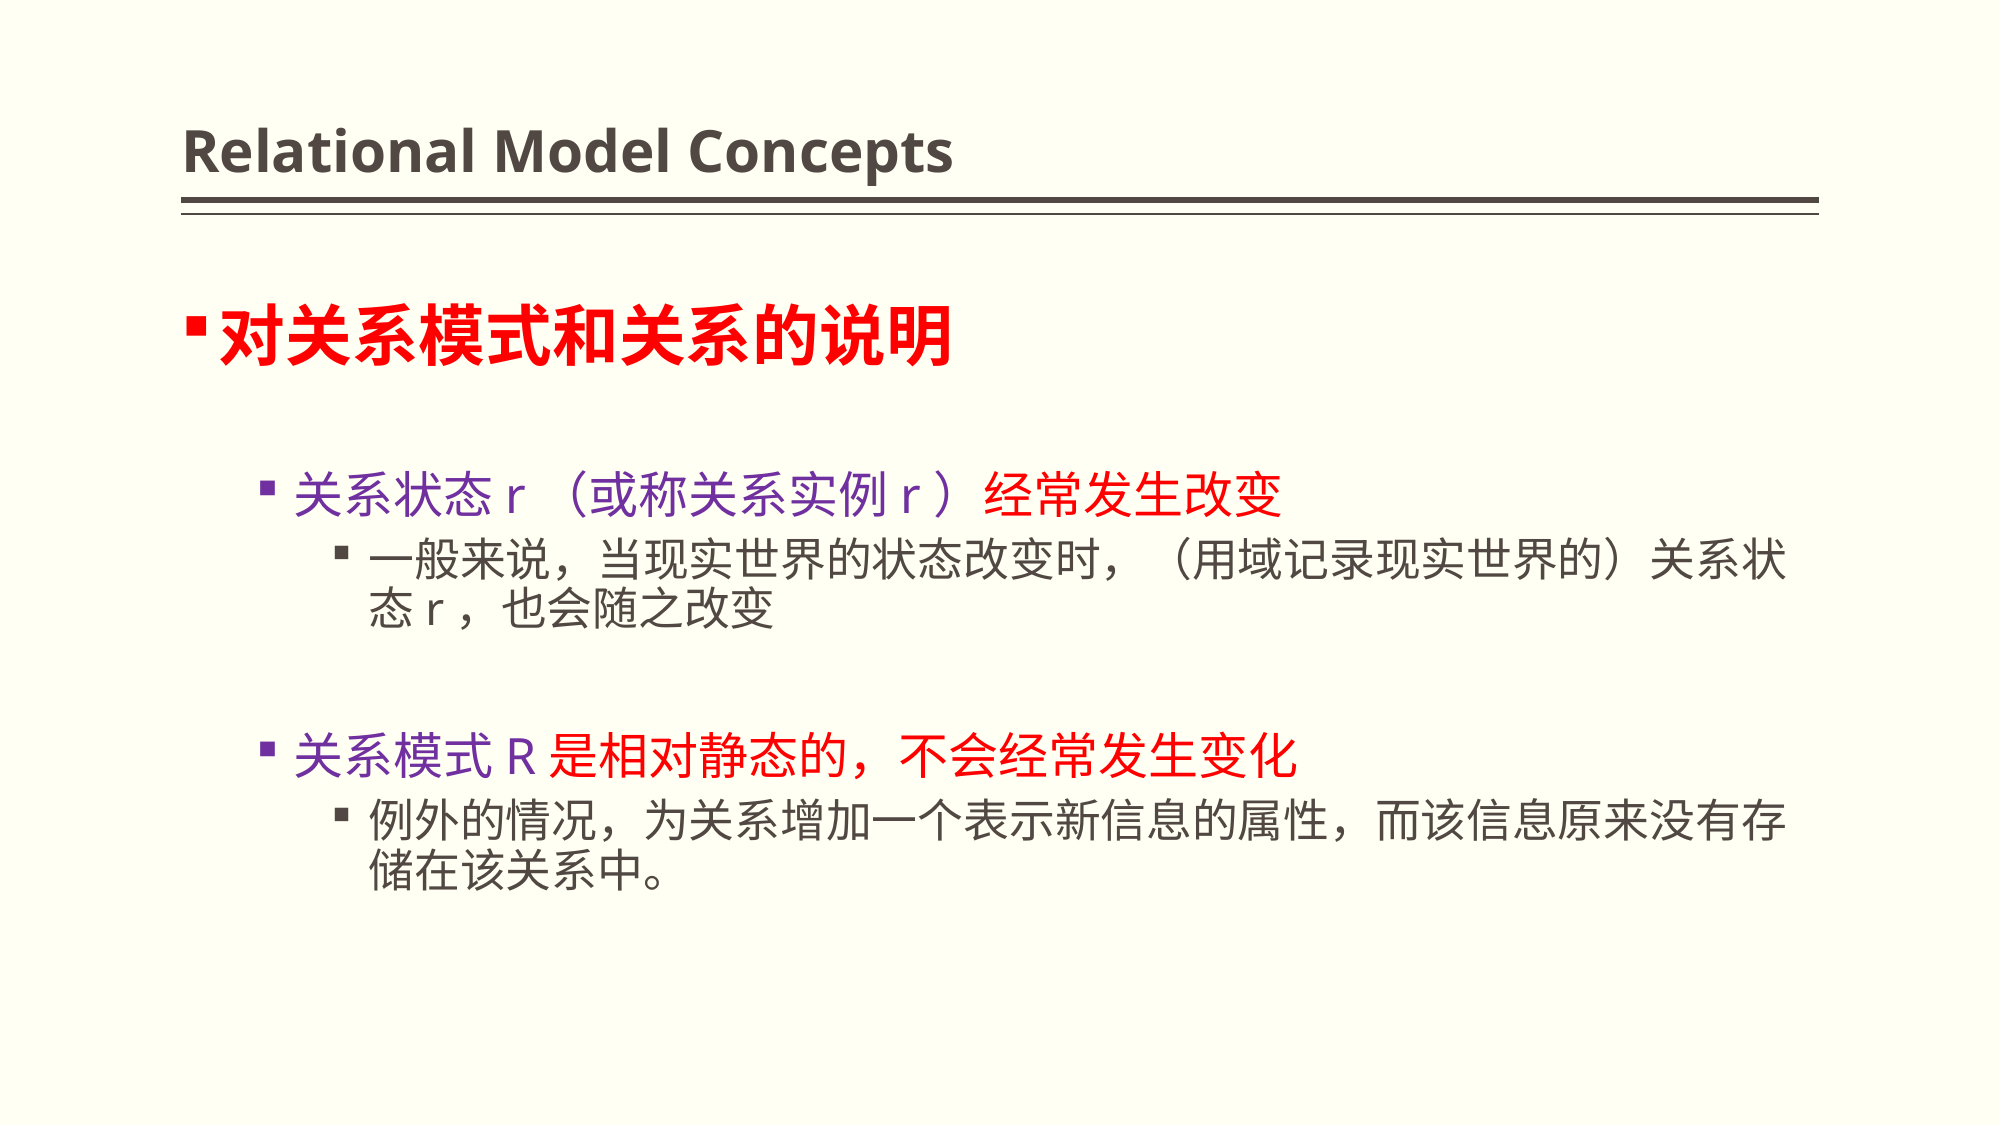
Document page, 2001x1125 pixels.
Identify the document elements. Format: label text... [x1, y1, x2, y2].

list 对关系模式和关系的说明 关系状态r（或称关系实例r）经常发生改变 一般来说，当现实世界的状态改变时，（用域记录现实世界的）关系状态r，也会随之改变 关系模式R是相对静态的，不会经常发生变化 例外的情况，为关系增加一个表示新信息的属性，而该信息原来没有存储在该关系中。 [181, 295, 1819, 1072]
title Relational Model Concepts [181, 12, 1819, 193]
